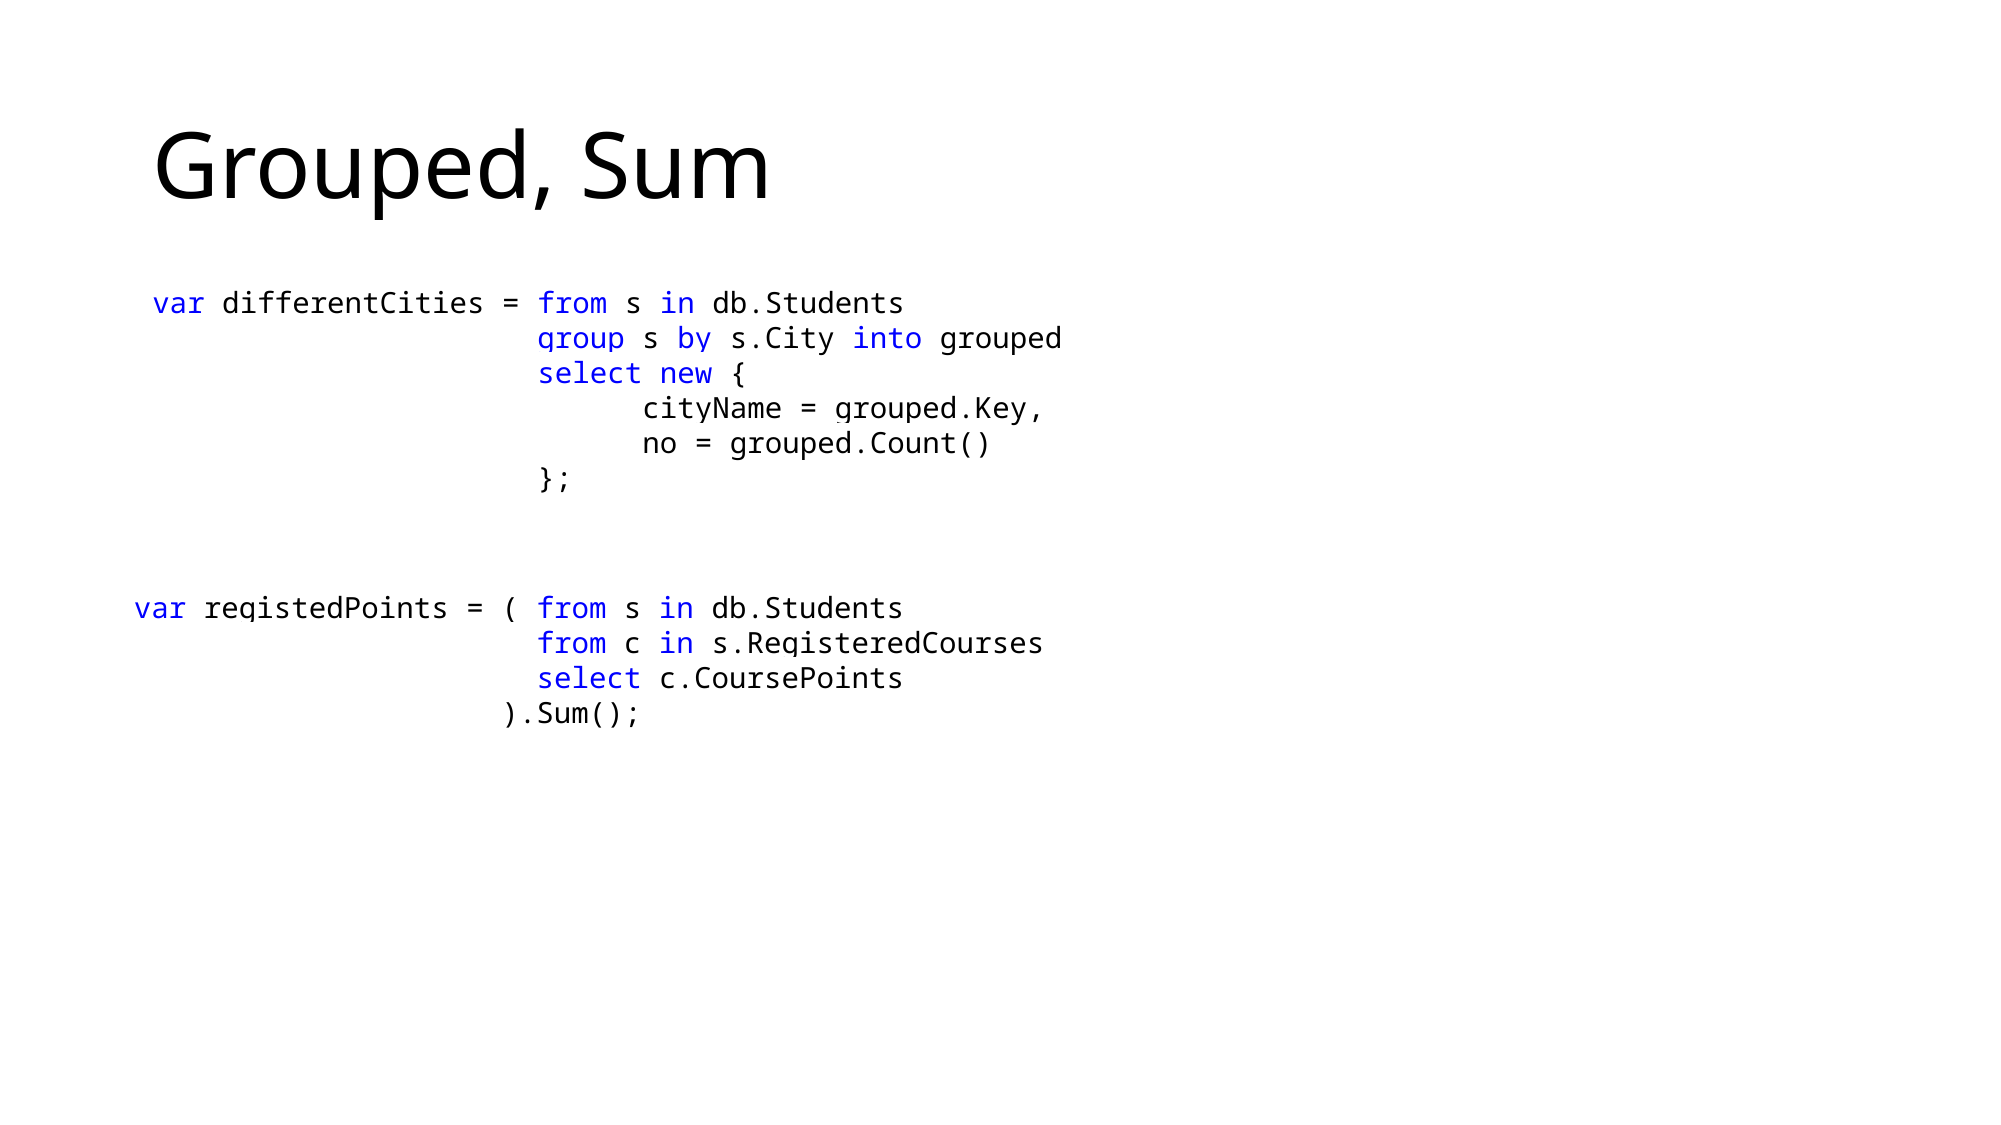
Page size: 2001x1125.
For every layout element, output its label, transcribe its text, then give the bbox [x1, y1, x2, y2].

text_box var registedPoints = ( from s in db.Students from c in s.RegisteredCourses select c.CoursePoints ).Sum(); [119, 581, 1283, 737]
title Grouped, Sum [137, 59, 1863, 278]
text_box var differentCities = from s in db.Students group s by s.City into grouped select new { cityName = grouped.Key, no = grouped.Count() }; [137, 277, 1138, 502]
